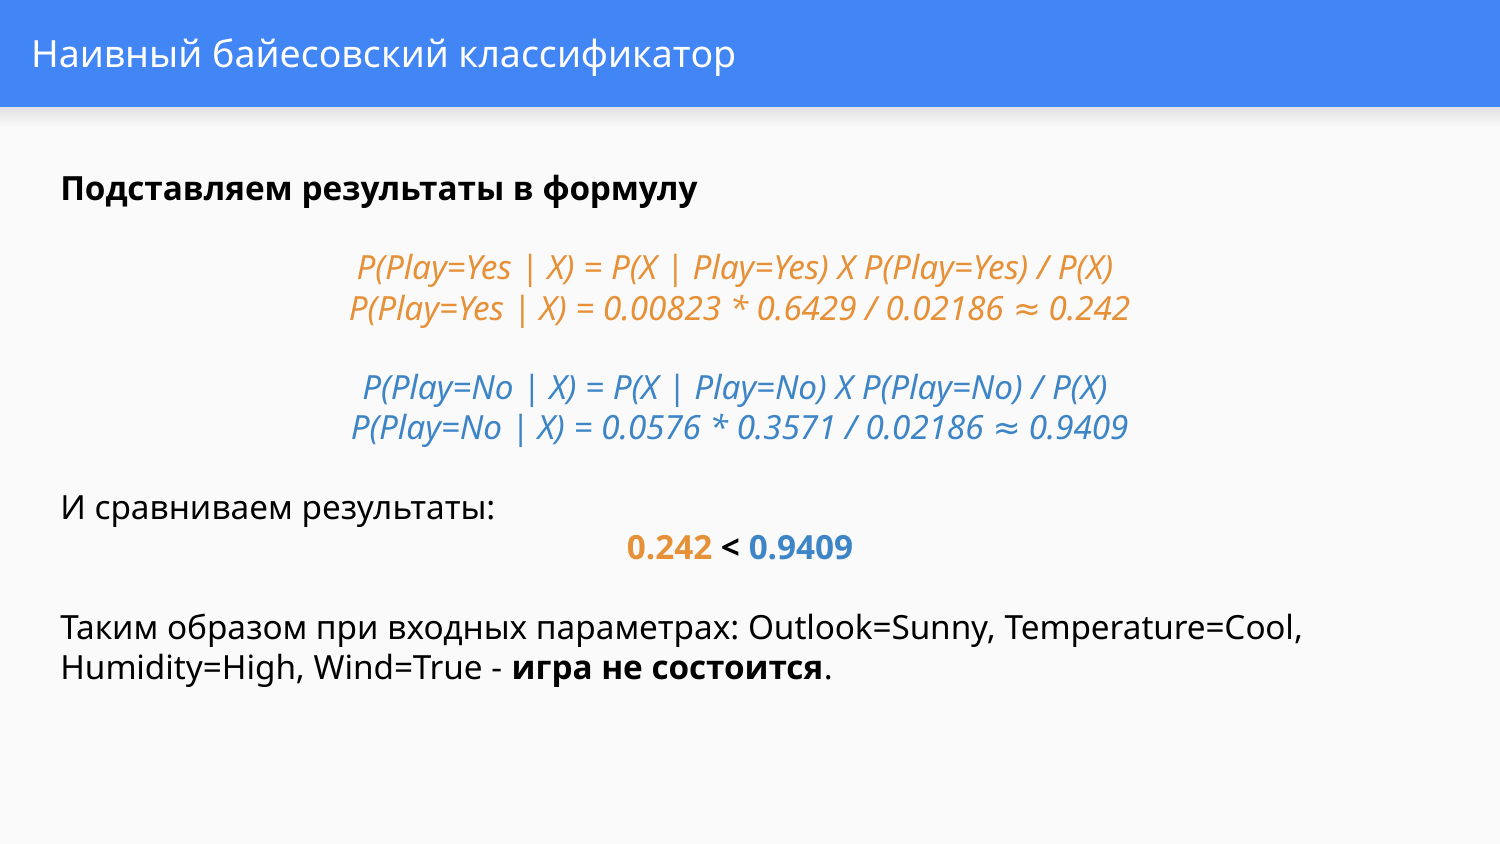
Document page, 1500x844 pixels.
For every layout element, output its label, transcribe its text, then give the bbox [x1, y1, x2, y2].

text_box Подставляем результаты в формулу P(Play=Yes | X) = P(X | Play=Yes) X P(Play=Yes) / P(X) P(Play=Yes | X) = 0.00823 * 0.6429 / 0.02186 ≈ 0.242 P(Play=No | X) = P(X | Play=No) X P(Play=No) / P(X) P(Play=No | X) = 0.0576 * 0.3571 / 0.02186 ≈ 0.9409 И сравниваем результаты: 0.242 < 0.9409 Таким образом при входных параметрах: Outlook=Sunny, Temperature=Cool, Humidity=High, Wind=True - игра не состоится. [45, 151, 1435, 815]
title Наивный байесовский классификатор [16, 2, 1464, 102]
